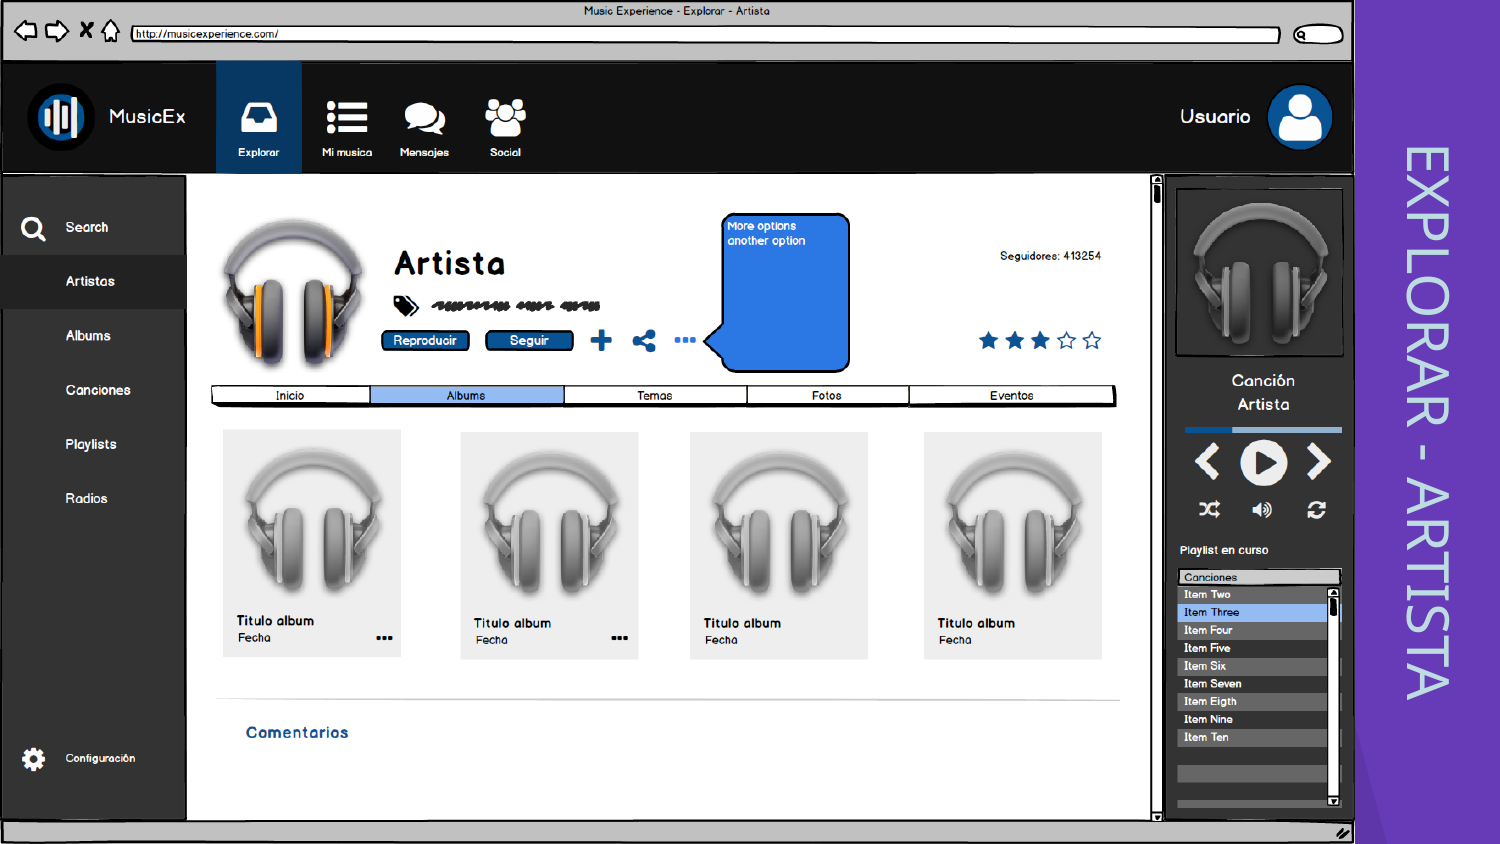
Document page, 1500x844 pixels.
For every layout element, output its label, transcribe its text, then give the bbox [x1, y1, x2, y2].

picture [0, 0, 1355, 844]
text_box EXPLORAR - ARTISTA [1388, 47, 1474, 797]
